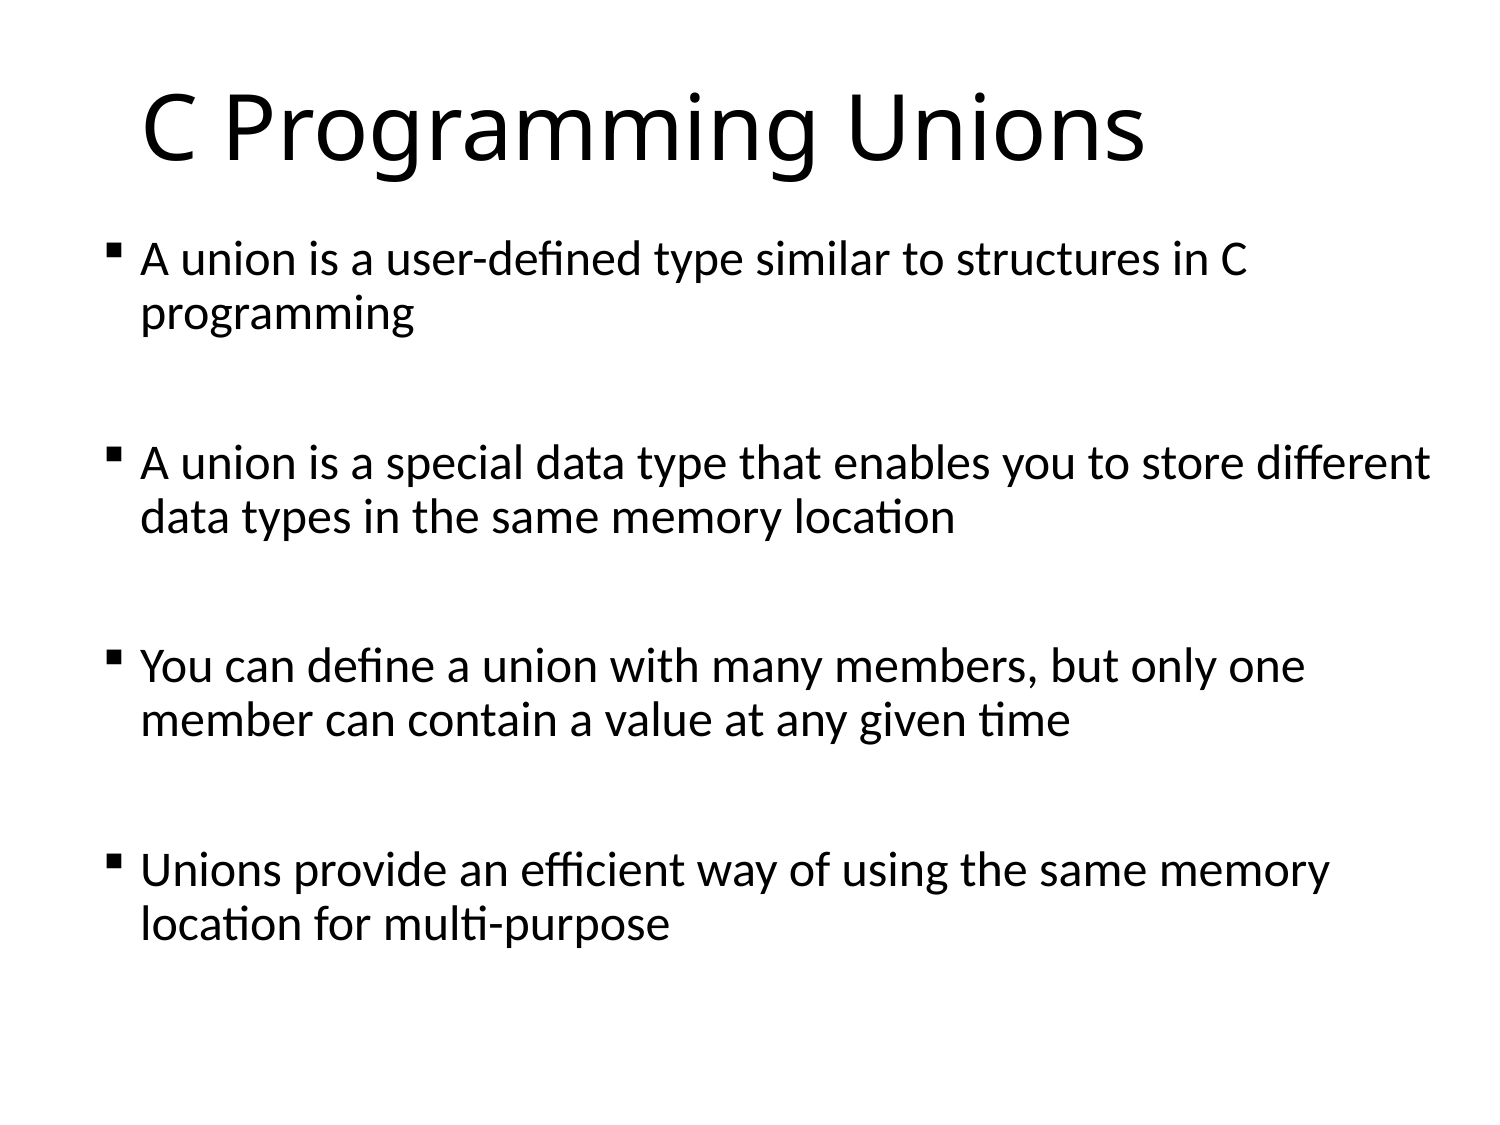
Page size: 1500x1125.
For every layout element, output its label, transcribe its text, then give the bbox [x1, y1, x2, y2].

title C Programming Unions [125, 37, 1400, 224]
list A union is a user-defined type similar to structures in C programming A union is a special data type that enables you to store different data types in the same memory location You can define a union with many members, but only one member can contain a value at any given time Unions provide an efficient way of using the same memory location for multi-purpose [87, 224, 1463, 1102]
